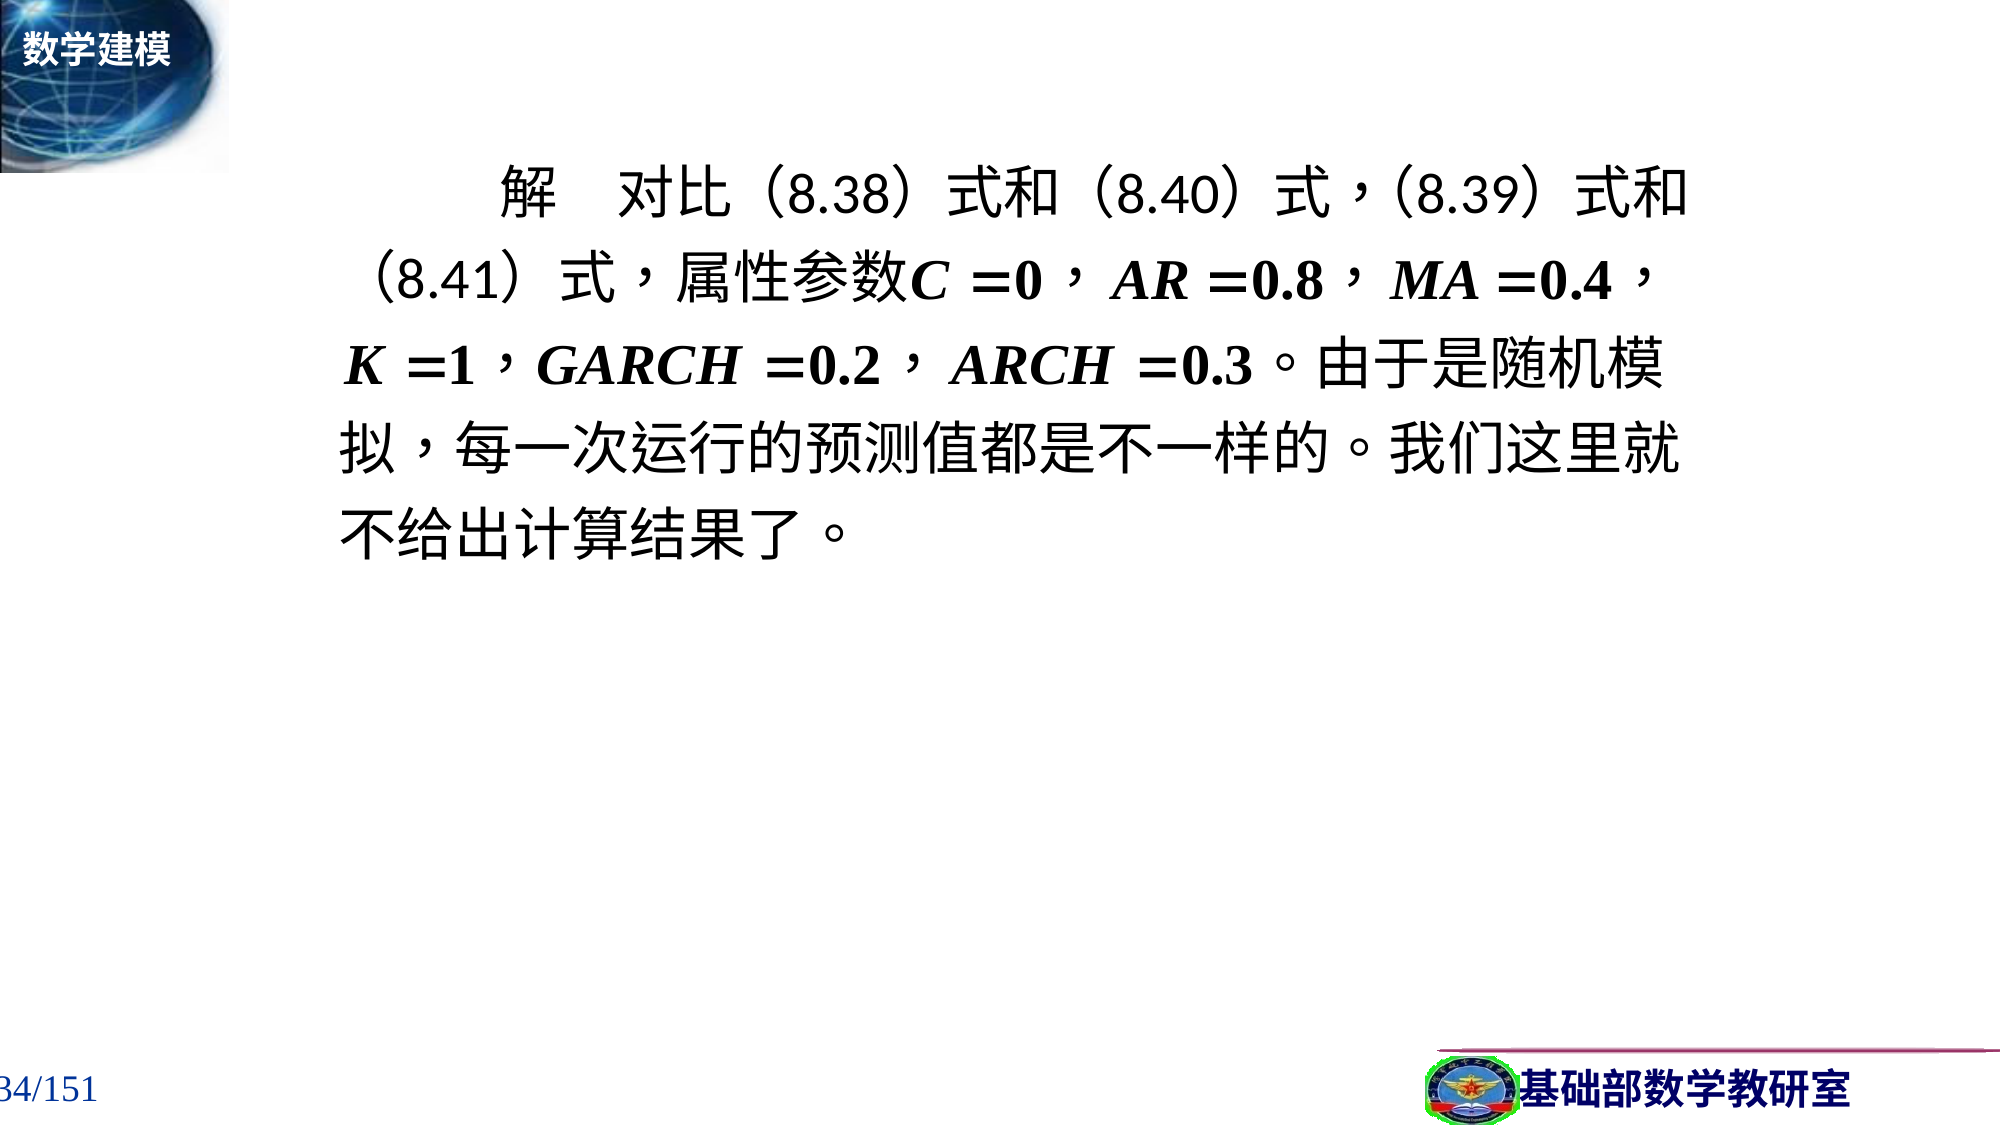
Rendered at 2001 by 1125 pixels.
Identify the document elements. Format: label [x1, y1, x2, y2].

text_box [337, 150, 1691, 622]
picture [0, 0, 229, 173]
picture [1425, 1056, 1520, 1125]
